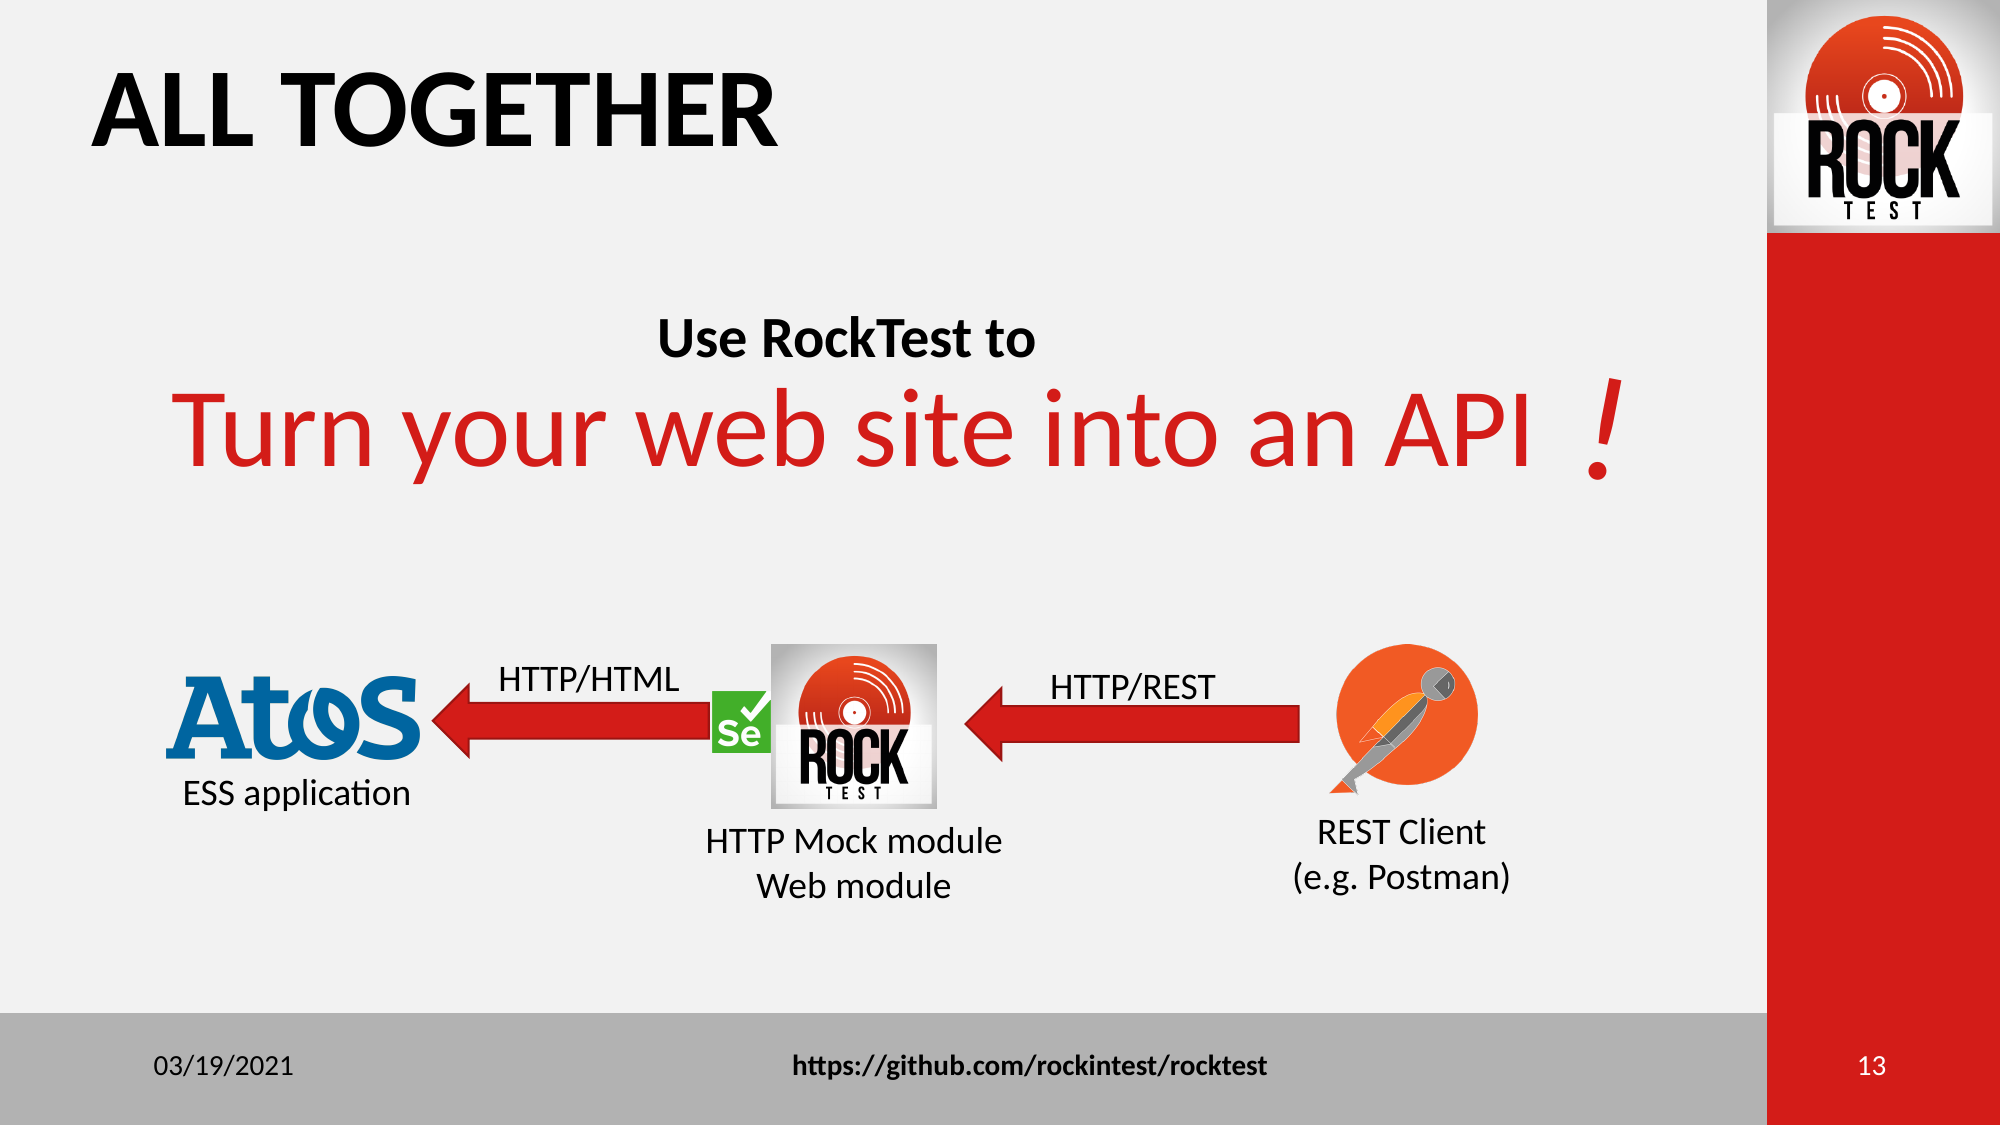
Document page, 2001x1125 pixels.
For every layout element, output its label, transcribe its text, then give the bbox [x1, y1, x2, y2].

text_box ! [1551, 317, 1666, 524]
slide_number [138, 1033, 293, 1094]
title ALL together [76, 1, 1478, 219]
text_box HTTP/HTML [483, 646, 695, 707]
text_box Turn your web site into an API [156, 346, 1553, 497]
text_box HTTP/REST [1035, 654, 1231, 715]
slide_number 13 [1768, 1033, 1902, 1094]
picture [166, 676, 420, 760]
picture [712, 644, 937, 810]
text_box HTTP Mock module Web module [687, 809, 1021, 914]
text_box ESS application [168, 760, 427, 821]
list Use RockTest to [642, 299, 1101, 346]
text_box REST Client (e.g. Postman) [1277, 799, 1527, 904]
text_box [431, 682, 710, 759]
picture [1767, 0, 2000, 233]
footer https://github.com/rockintest/rocktest [293, 1033, 1768, 1094]
text_box [964, 685, 1300, 763]
picture [1329, 644, 1478, 796]
